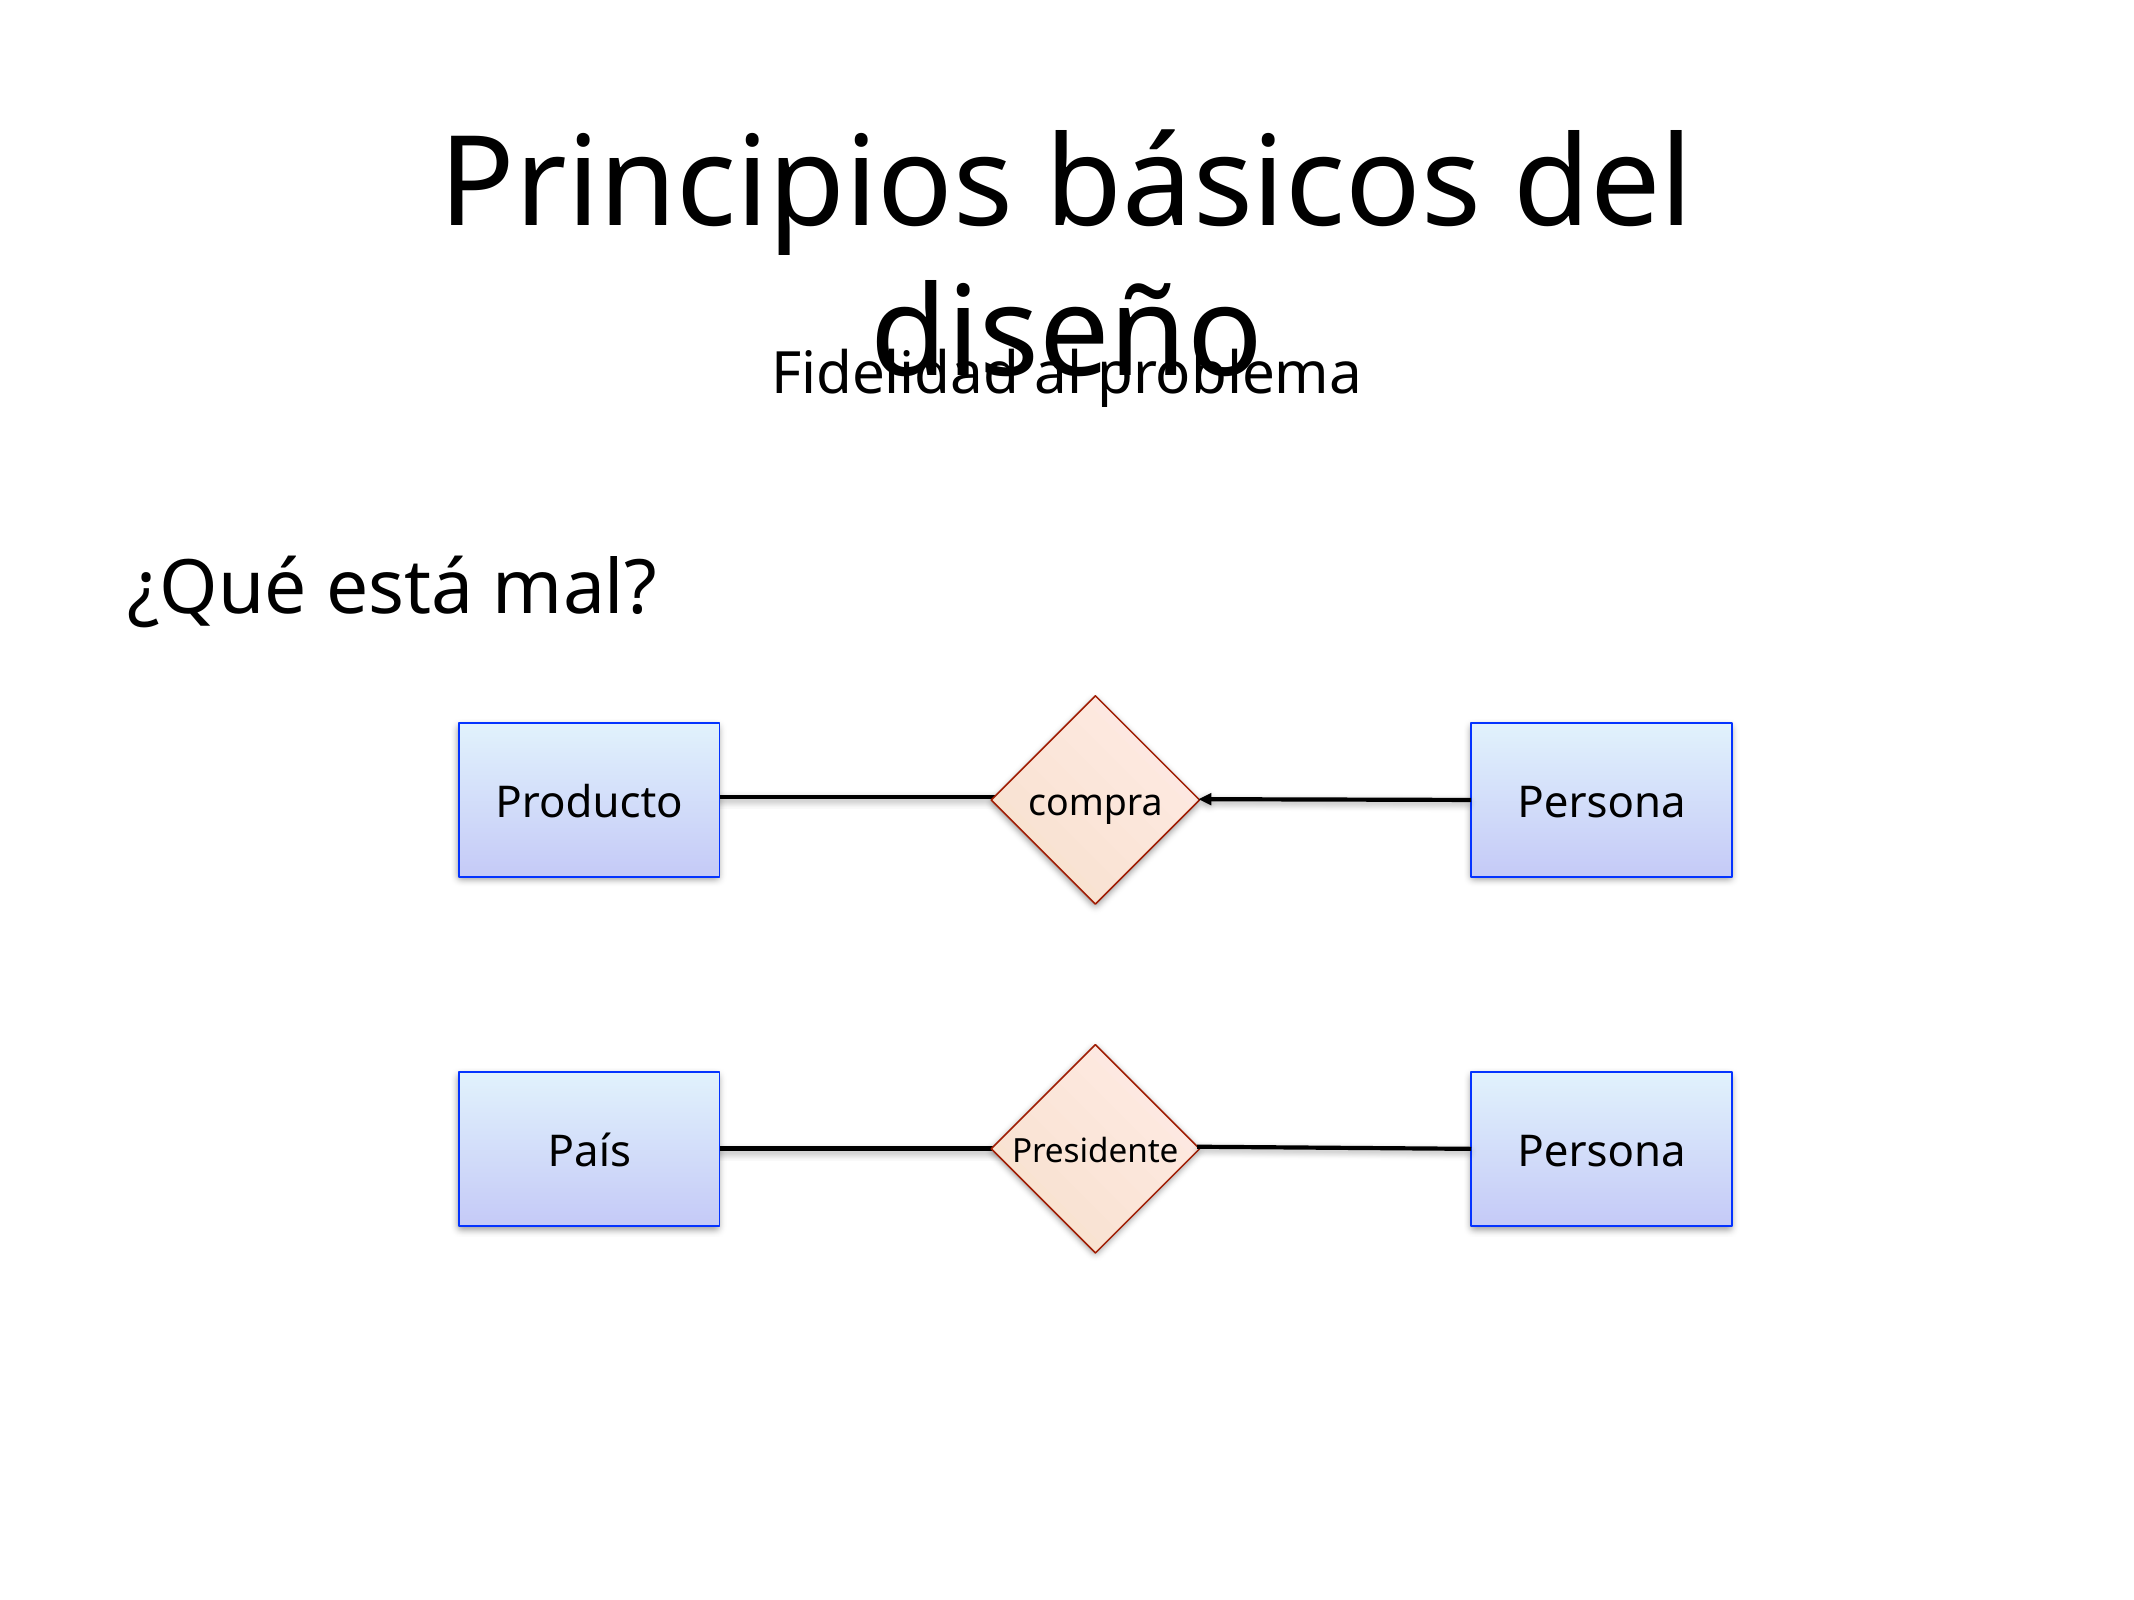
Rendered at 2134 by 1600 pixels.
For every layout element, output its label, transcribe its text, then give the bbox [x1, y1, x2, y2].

text_box Presidente [993, 1044, 1195, 1253]
text_box Persona [1471, 1071, 1733, 1226]
text_box compra [995, 695, 1197, 905]
text_box Principios básicos del diseño [237, 91, 1896, 409]
text_box Producto [458, 722, 720, 877]
text_box Fidelidad al problema [618, 327, 1516, 414]
text_box Persona [1471, 722, 1733, 877]
text_box País [458, 1071, 720, 1226]
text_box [1196, 1146, 1472, 1150]
text_box ¿Qué está mal? [119, 530, 2015, 638]
